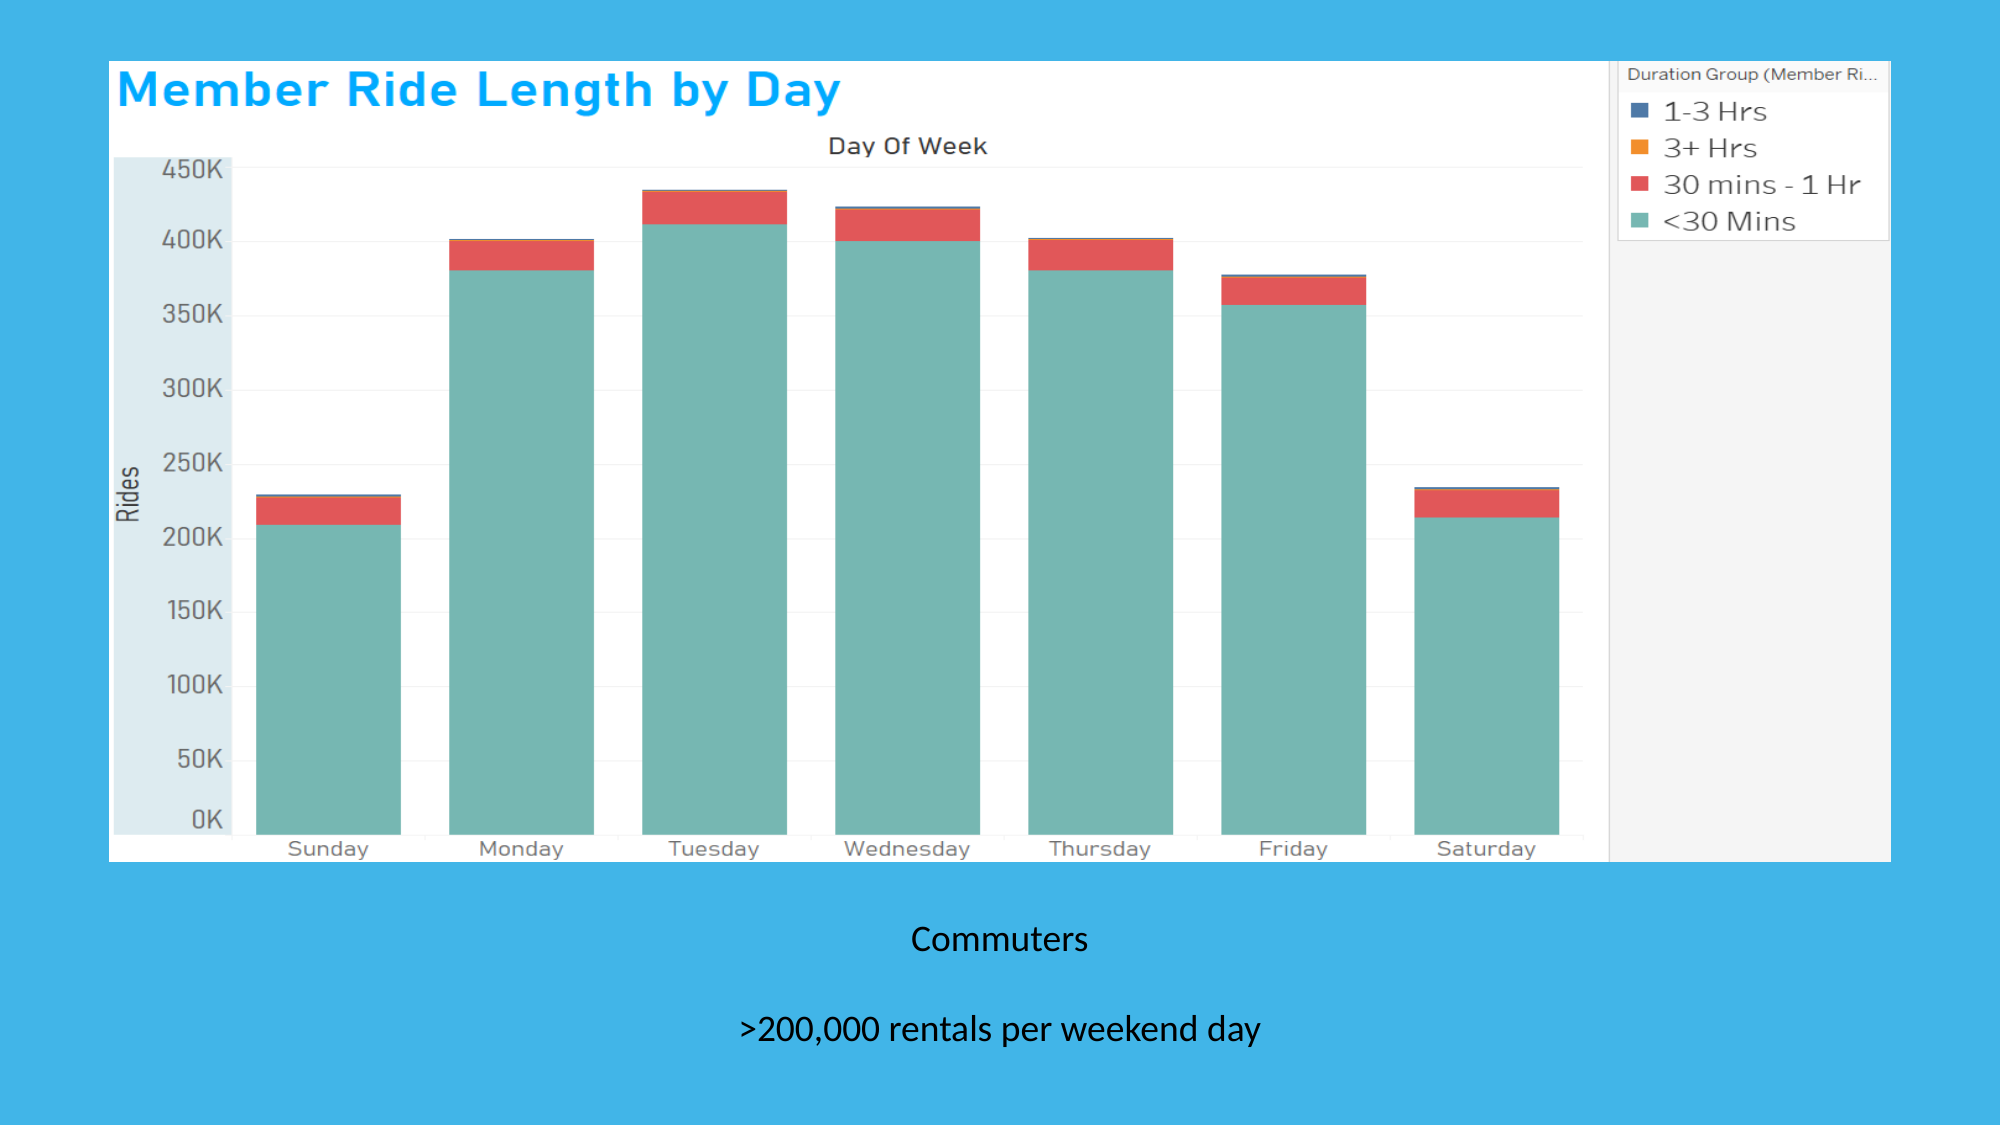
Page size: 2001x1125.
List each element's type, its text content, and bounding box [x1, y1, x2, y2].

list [109, 61, 1891, 862]
text_box Commuters >200,000 rentals per weekend day [428, 906, 1572, 1057]
